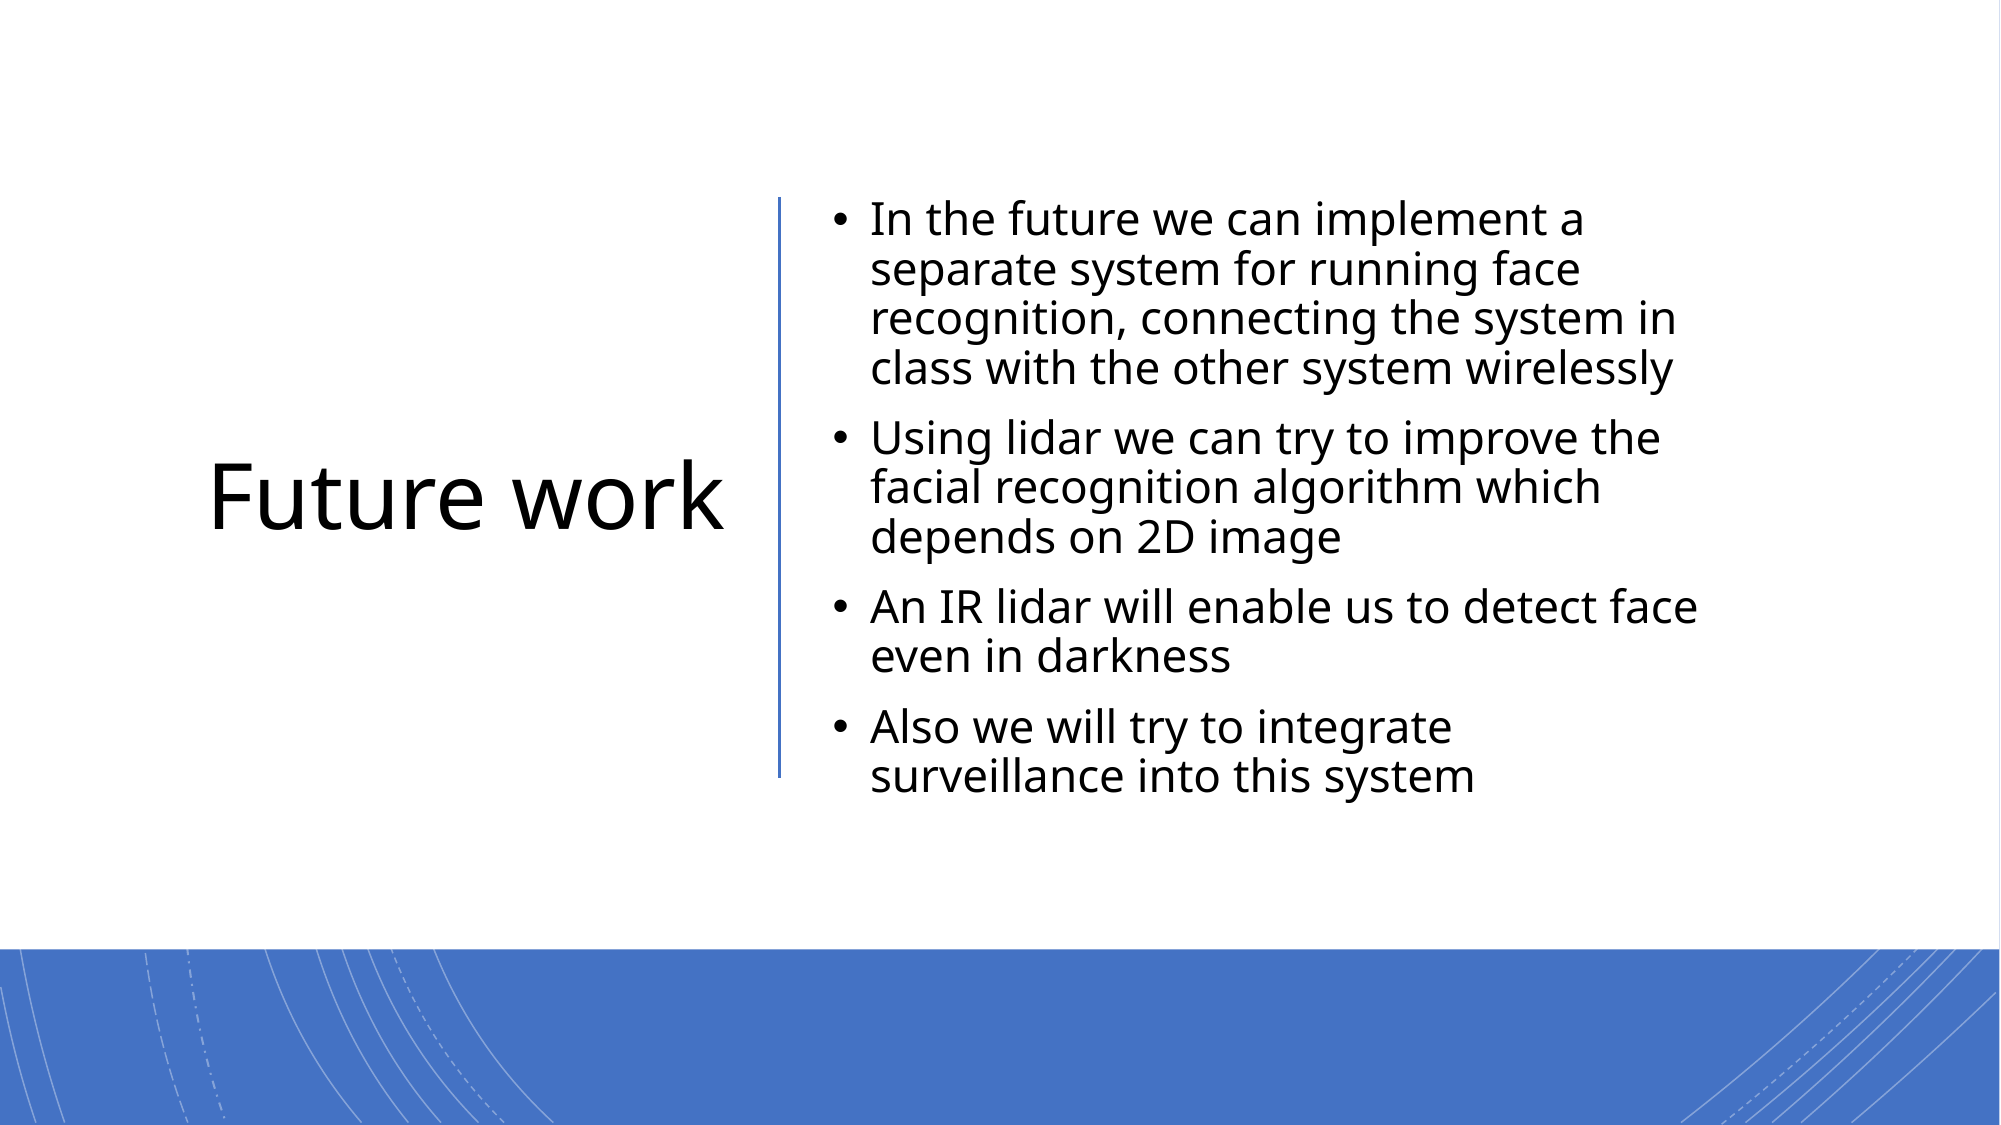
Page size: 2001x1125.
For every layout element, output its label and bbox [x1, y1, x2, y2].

text_box [0, 0, 1996, 1125]
text_box [1996, 950, 2000, 1125]
text_box [1996, 0, 2000, 950]
